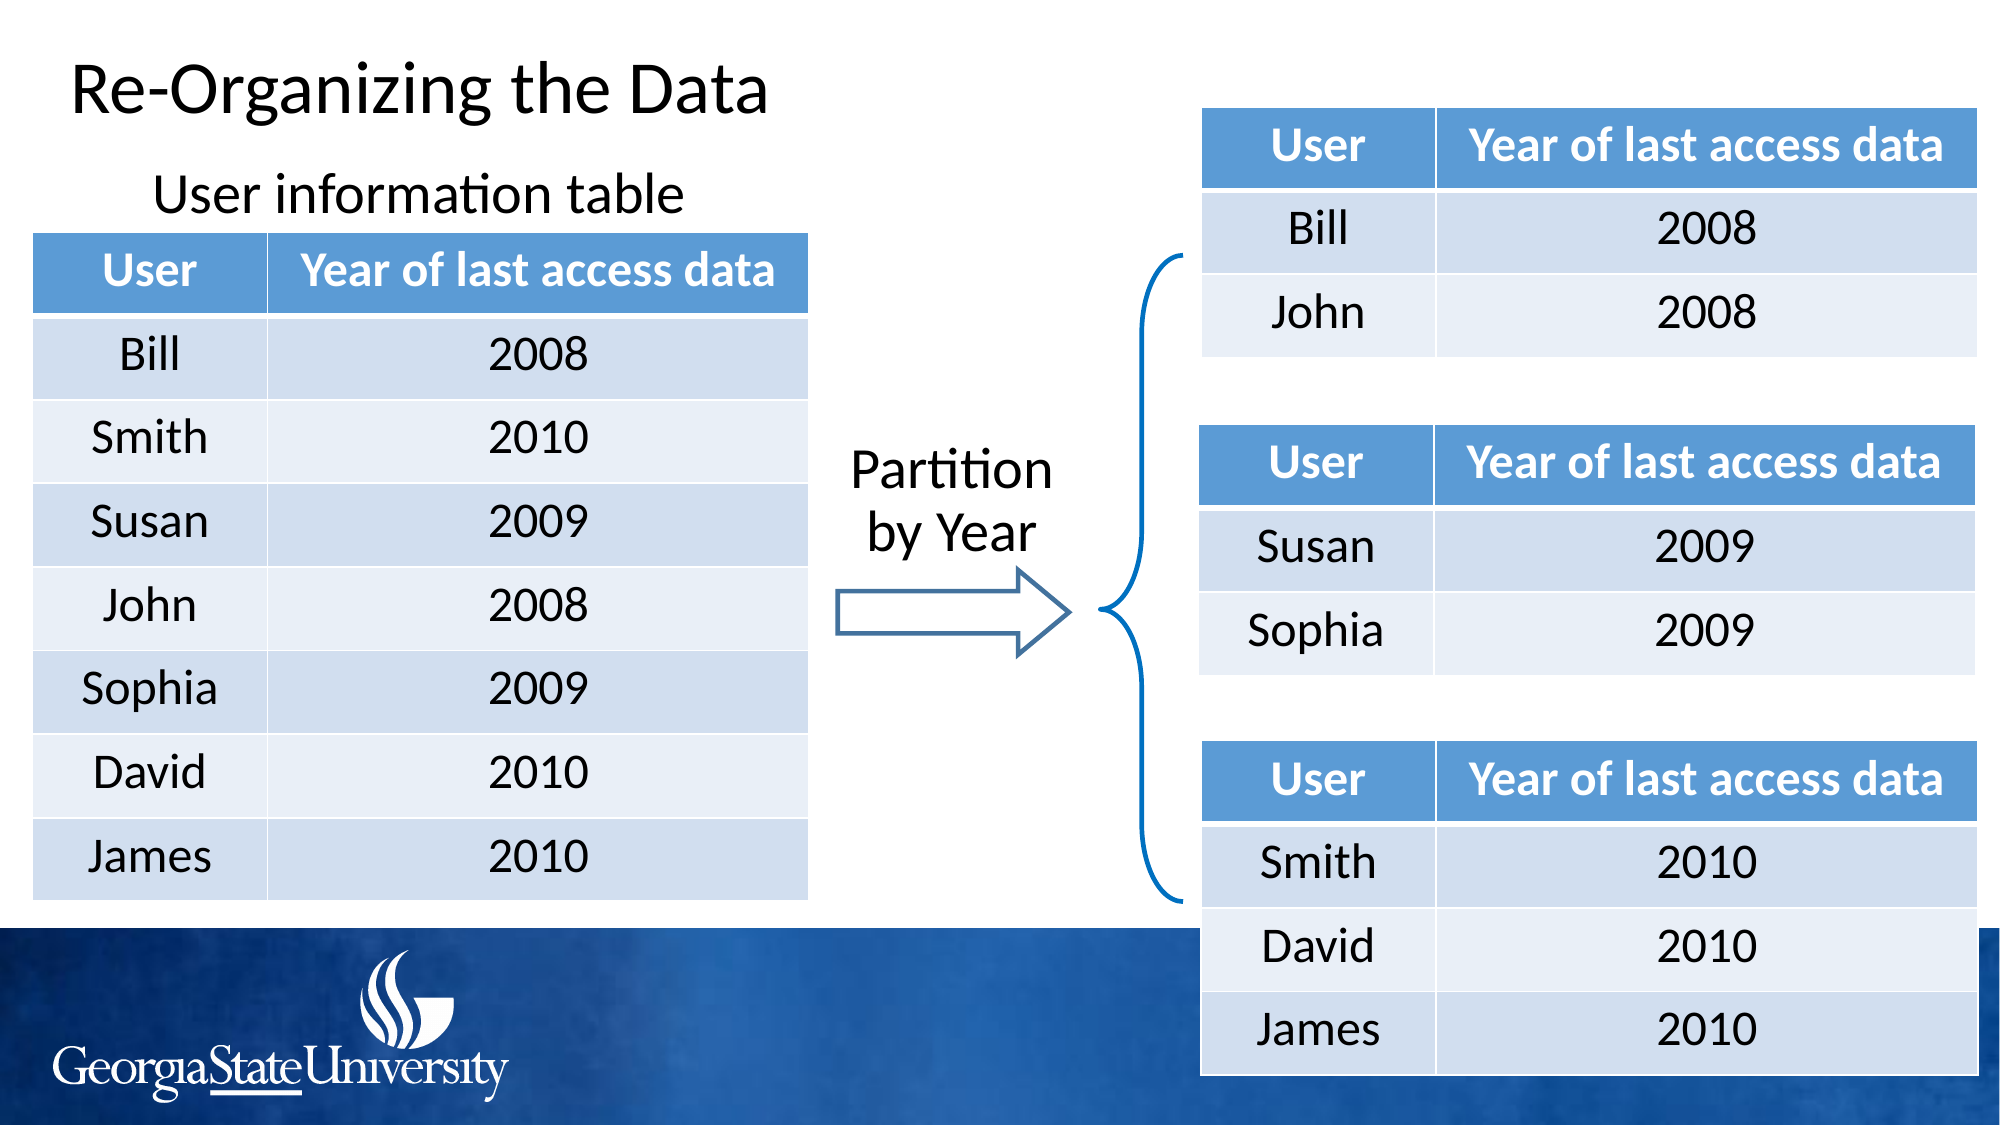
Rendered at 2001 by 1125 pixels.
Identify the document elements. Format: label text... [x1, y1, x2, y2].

table_cell Smith [1202, 827, 1435, 907]
table_cell 2009 [268, 484, 808, 566]
table_header User [1199, 425, 1433, 505]
table_cell Susan [33, 484, 267, 566]
table_cell John [33, 568, 267, 650]
table_cell David [1202, 909, 1435, 991]
table_header Year of last access data [1437, 741, 1977, 821]
table_cell Susan [1199, 511, 1433, 591]
table_cell Smith [33, 401, 267, 482]
table_cell Sophia [33, 651, 267, 733]
table_header Year of last access data [268, 233, 808, 313]
table_cell James [33, 819, 267, 900]
text_box Re-Organizing the Data [32, 31, 810, 136]
table_cell James [1202, 992, 1435, 1074]
table_header User [33, 233, 267, 313]
table_cell Bill [33, 319, 267, 399]
table_cell 2008 [1437, 275, 1977, 357]
picture [0, 928, 2000, 1125]
text_box User information table [137, 155, 705, 230]
table_cell 2009 [268, 651, 808, 733]
table_cell 2010 [268, 401, 808, 482]
text_box [836, 567, 1071, 657]
table_header Year of last access data [1437, 108, 1977, 188]
table_cell John [1202, 275, 1435, 357]
table_header Year of last access data [1435, 425, 1975, 505]
table_cell Sophia [1199, 593, 1433, 675]
table_cell 2010 [1437, 992, 1977, 1074]
table_cell 2010 [268, 735, 808, 817]
text_box Partition by Year [833, 430, 1071, 569]
table_cell Bill [1202, 193, 1435, 273]
table_header User [1202, 741, 1435, 821]
table_cell 2008 [268, 568, 808, 650]
table_cell 2009 [1435, 511, 1975, 591]
table_cell 2010 [1437, 909, 1977, 991]
table_cell 2010 [1437, 827, 1977, 907]
table_cell 2009 [1435, 593, 1975, 675]
table_cell David [33, 735, 267, 817]
table_cell 2008 [268, 319, 808, 399]
table_cell 2008 [1437, 193, 1977, 273]
table_cell 2010 [268, 819, 808, 900]
text_box [1099, 254, 1184, 903]
table_header User [1202, 108, 1435, 188]
